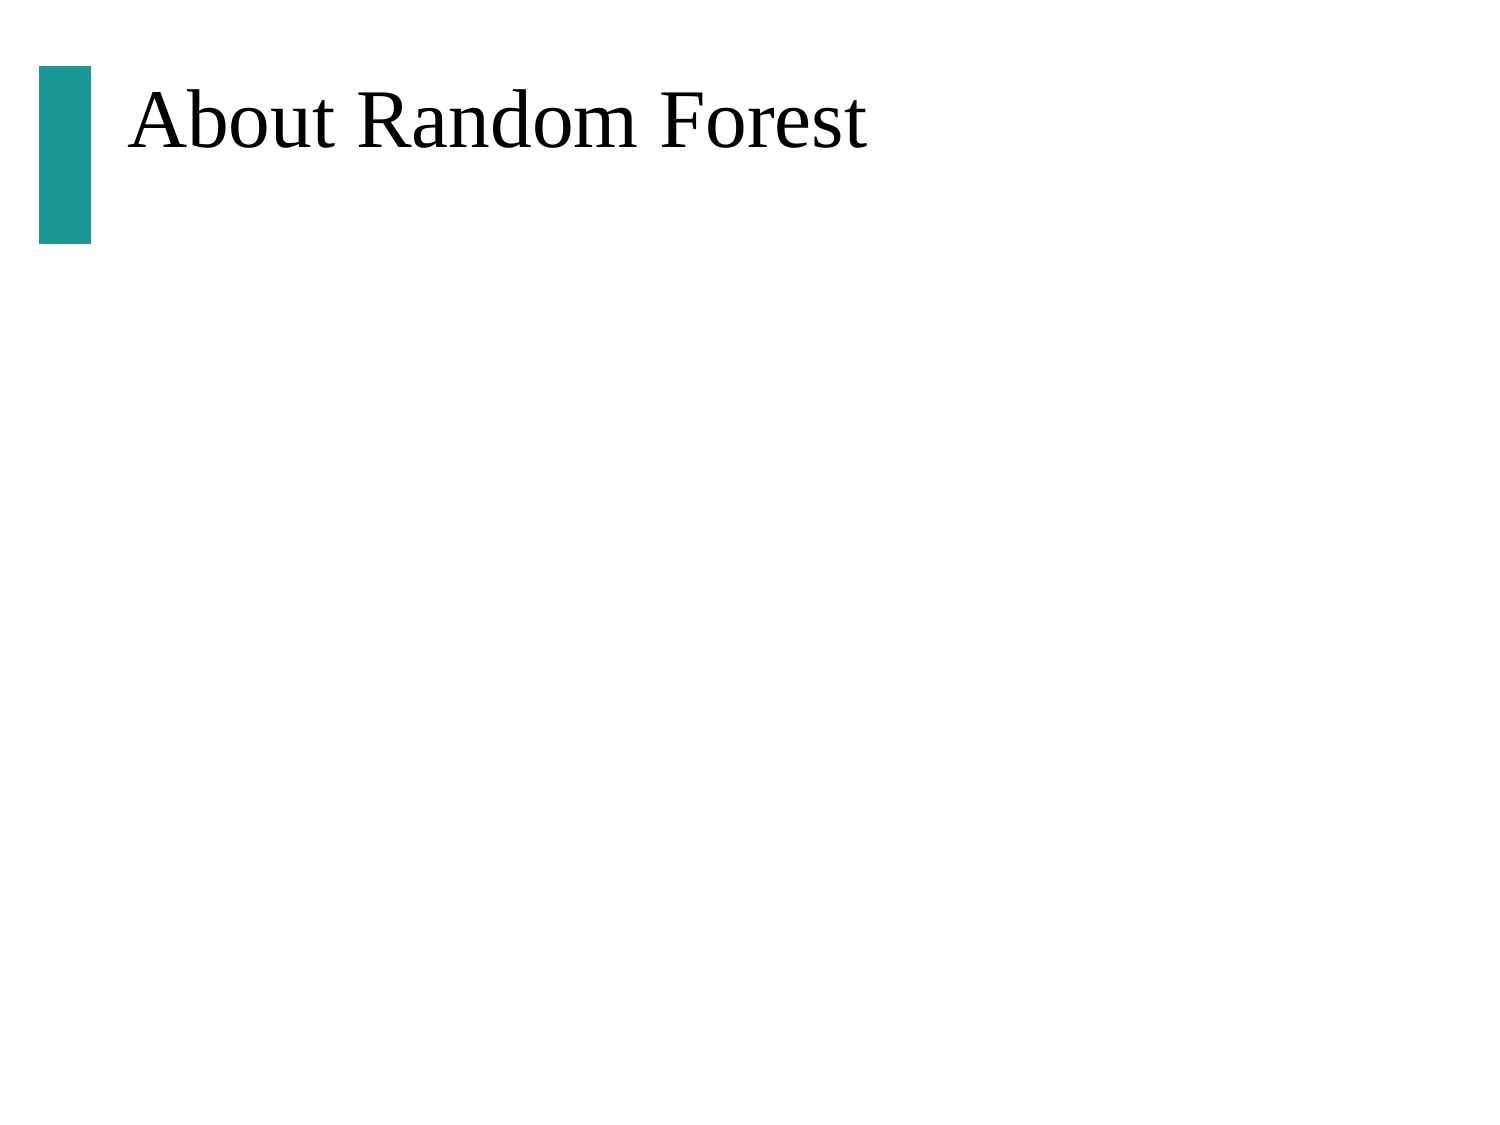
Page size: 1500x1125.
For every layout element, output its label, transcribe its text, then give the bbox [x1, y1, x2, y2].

title About Random Forest [112, 42, 1002, 173]
